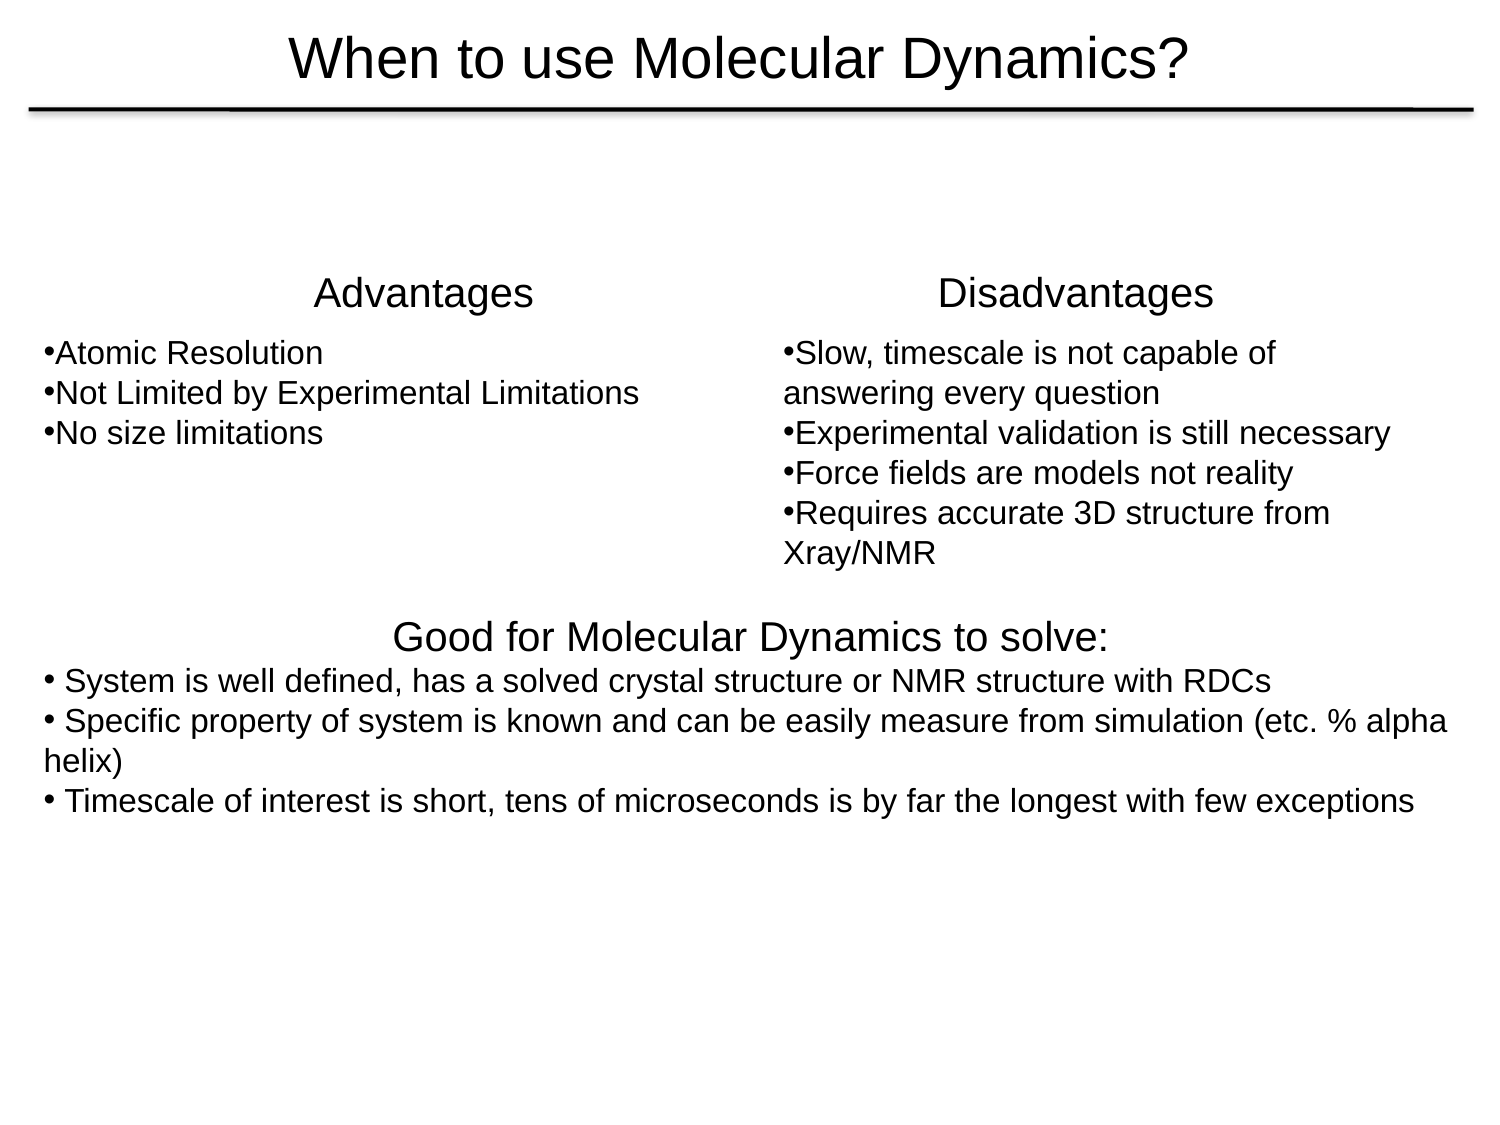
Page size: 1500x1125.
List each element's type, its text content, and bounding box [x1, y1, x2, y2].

text_box Atomic Resolution Not Limited by Experimental Limitations No size limitations [28, 324, 689, 499]
text_box Slow, timescale is not capable of answering every question Experimental validation is still necessary Force fields are models not reality Requires accurate 3D structure from Xray/NMR [768, 324, 1428, 579]
text_box Good for Molecular Dynamics to solve: System is well defined, has a solved crystal structure or NMR structure with RDCs Specific property of system is known and can be easily measure from simulation (etc. % alpha helix) Timescale of interest is short, tens of microseconds is by far the longest with few exceptions [28, 602, 1474, 867]
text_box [225, 258, 1275, 325]
text_box When to use Molecular Dynamics? [0, 12, 1498, 98]
